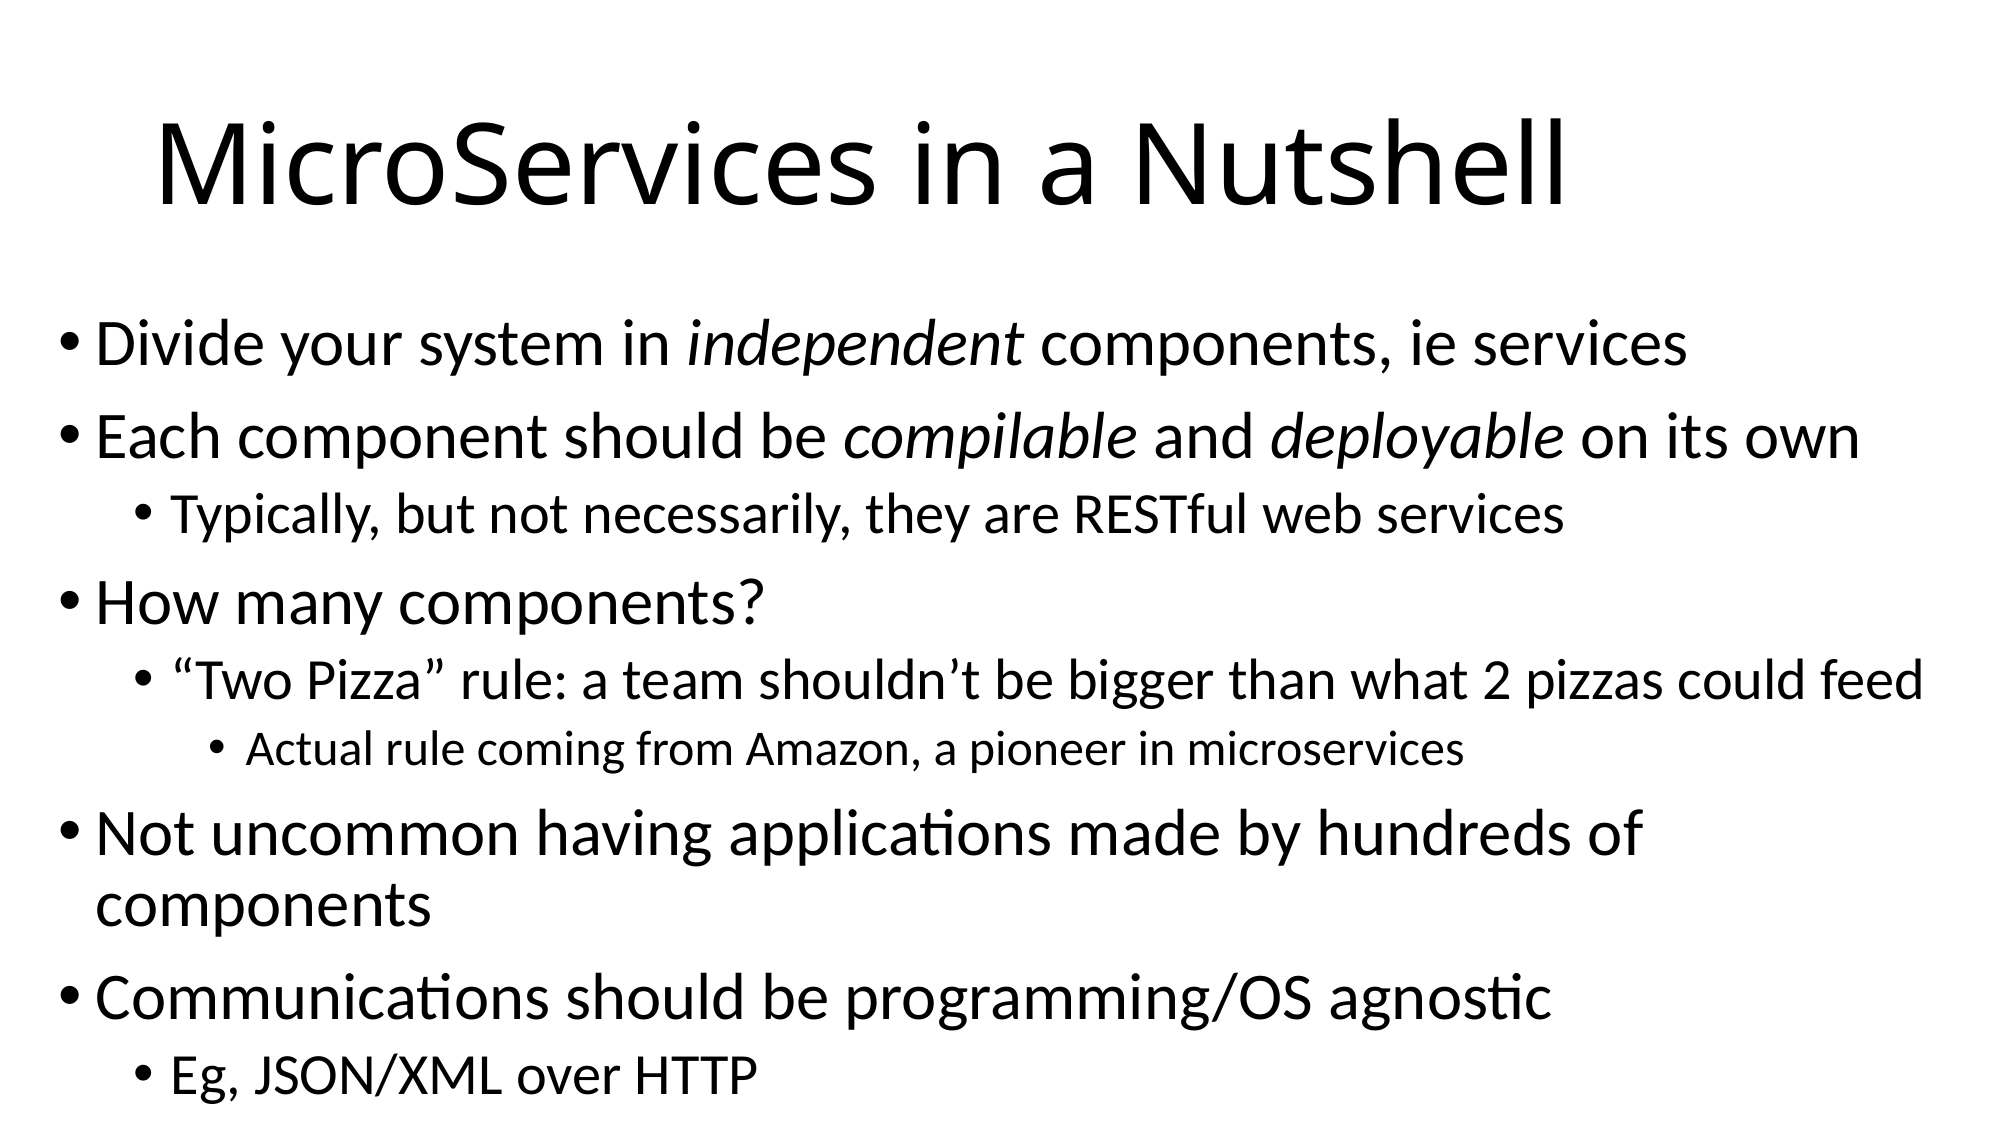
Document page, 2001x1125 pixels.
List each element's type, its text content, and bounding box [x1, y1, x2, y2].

title MicroServices in a Nutshell [137, 59, 1863, 278]
list Divide your system in independent components, ie services Each component should be compilable and deployable on its own Typically, but not necessarily, they are RESTful web services How many components? “Two Pizza” rule: a team shouldn’t be bigger than what 2 pizzas could feed Actual rule coming from Amazon, a pioneer in microservices Not uncommon having applications made by hundreds of components Communications should be programming/OS agnostic Eg, JSON/XML over HTTP [43, 300, 1970, 1125]
